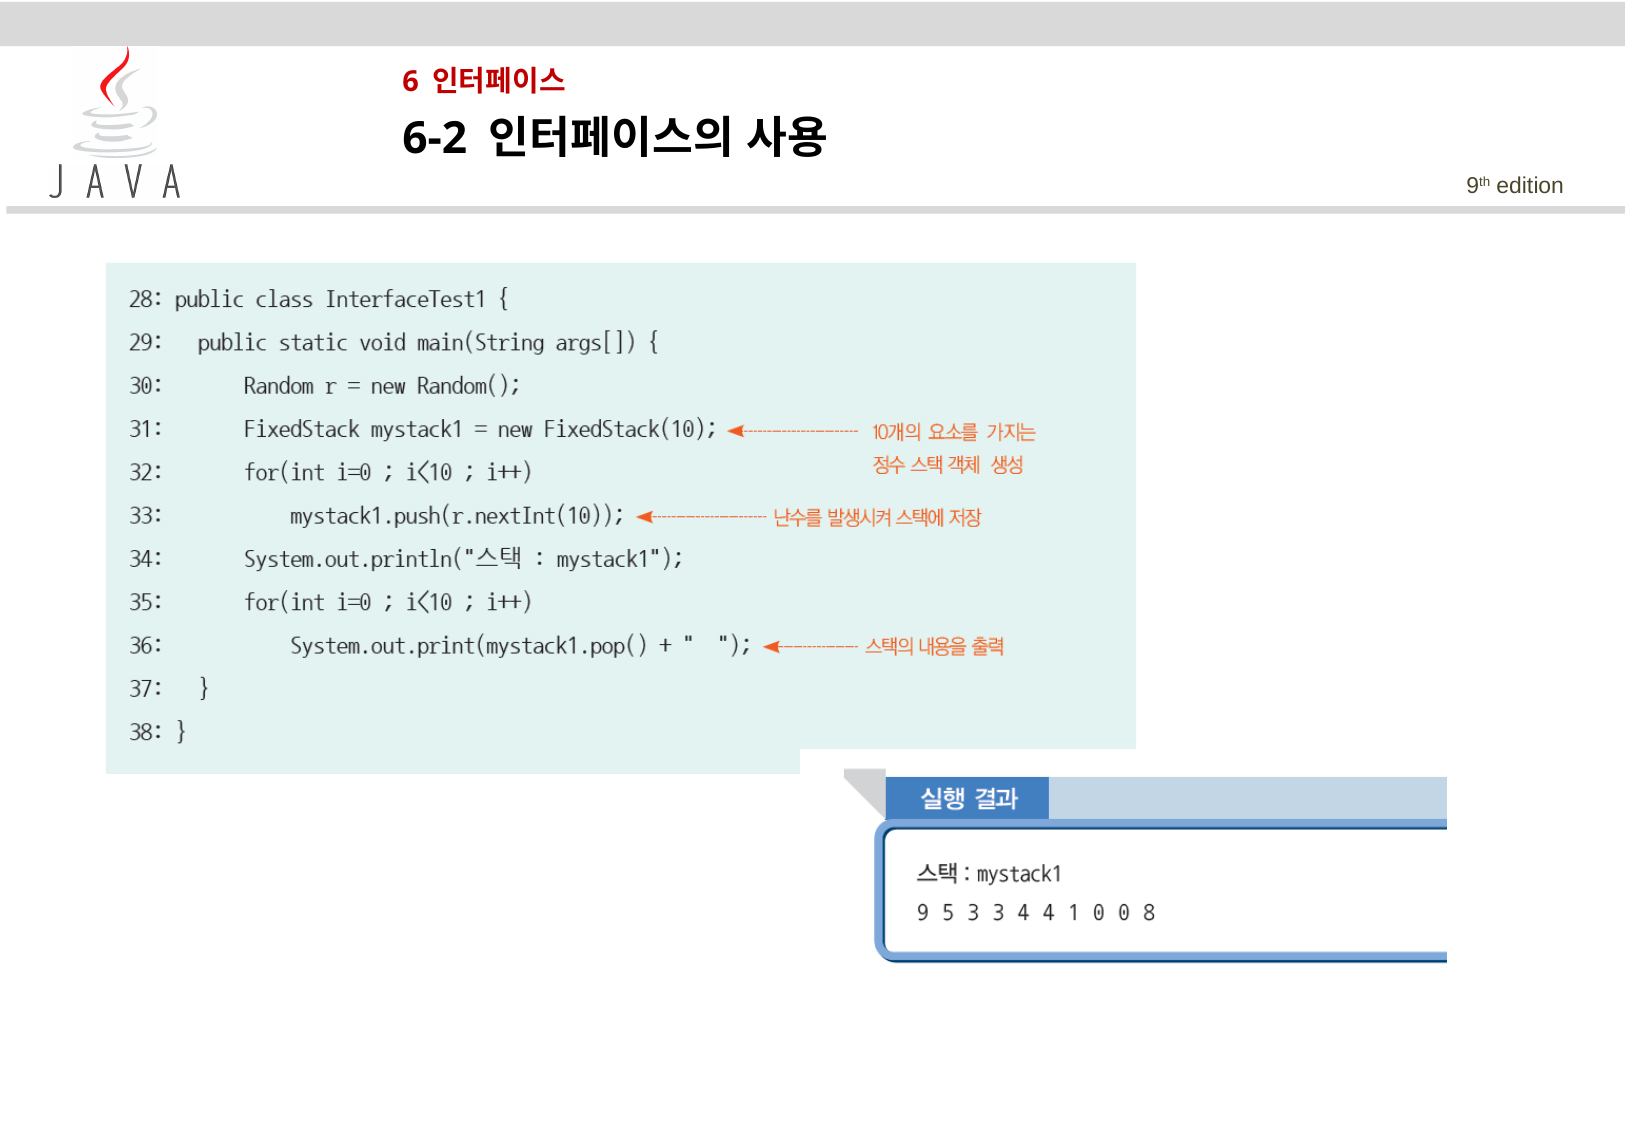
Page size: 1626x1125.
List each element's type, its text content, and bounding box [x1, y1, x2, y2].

list 6-2 인터페이스의 사용 [387, 101, 1545, 171]
picture [87, 249, 1447, 989]
picture [49, 164, 180, 198]
picture [73, 46, 157, 158]
title 6 인터페이스 [387, 54, 1393, 105]
